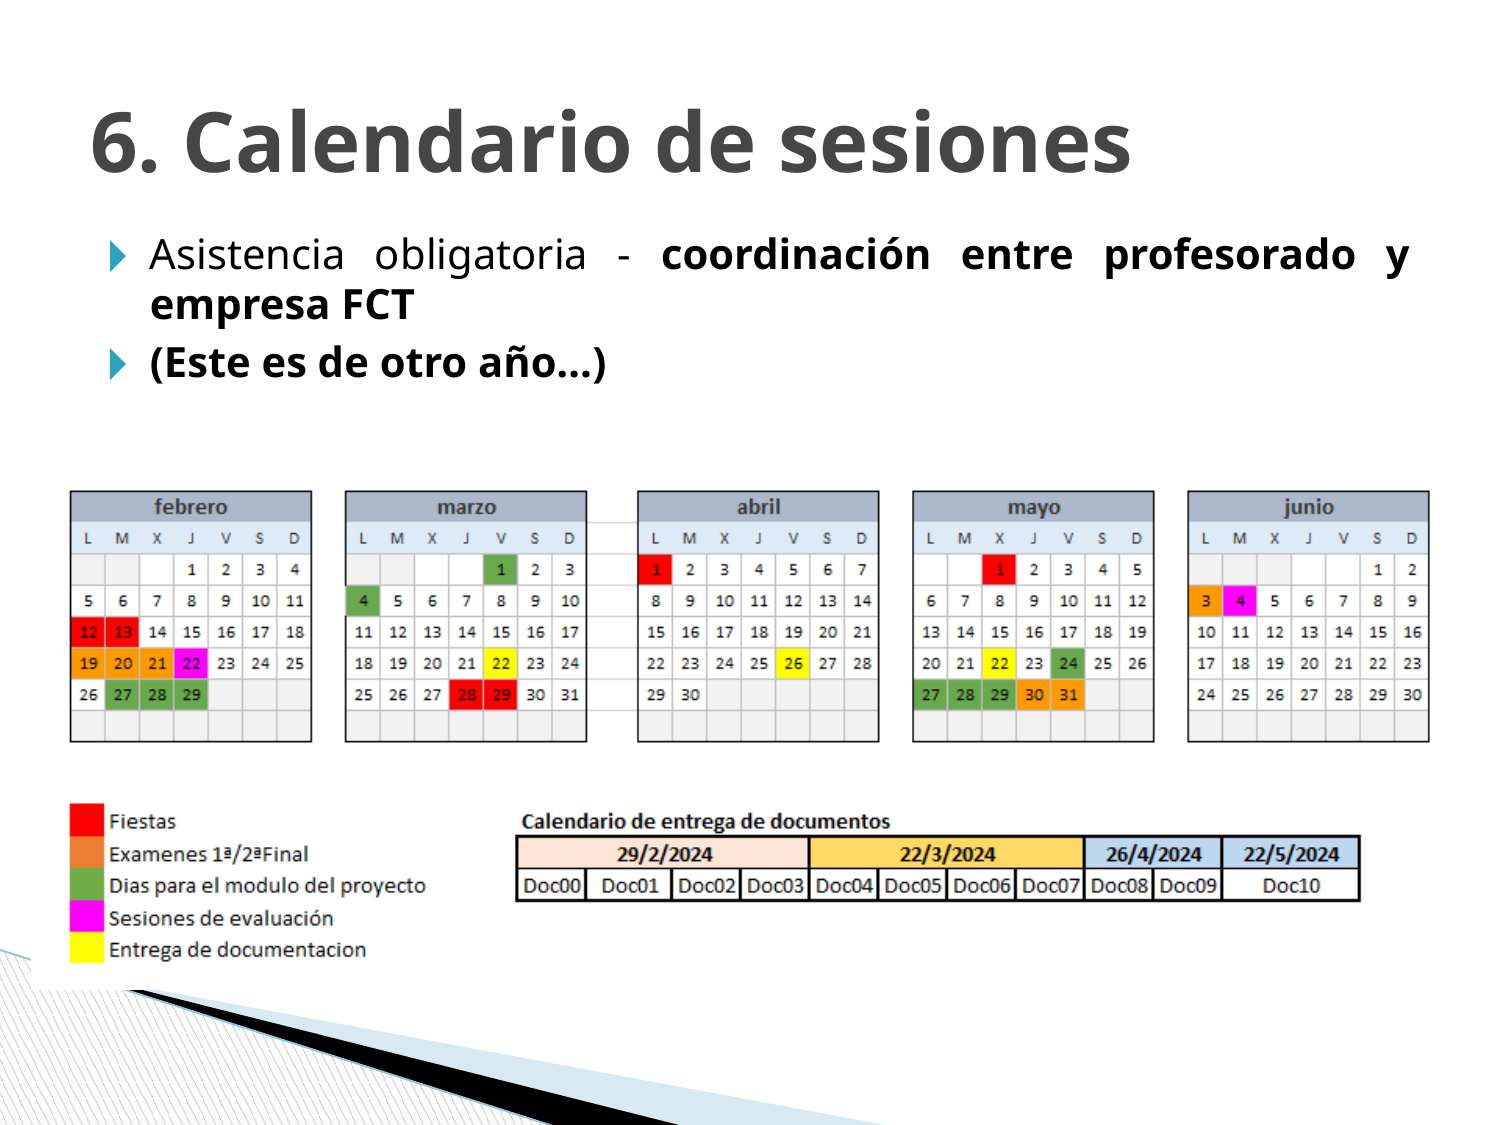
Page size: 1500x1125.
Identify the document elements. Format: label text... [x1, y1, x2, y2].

title 6. Calendario de sesiones [75, 45, 1425, 219]
list Asistencia obligatoria - coordinación entre profesorado y empresa FCT (Este es de otro año…) [75, 219, 1425, 445]
picture [30, 446, 1470, 990]
